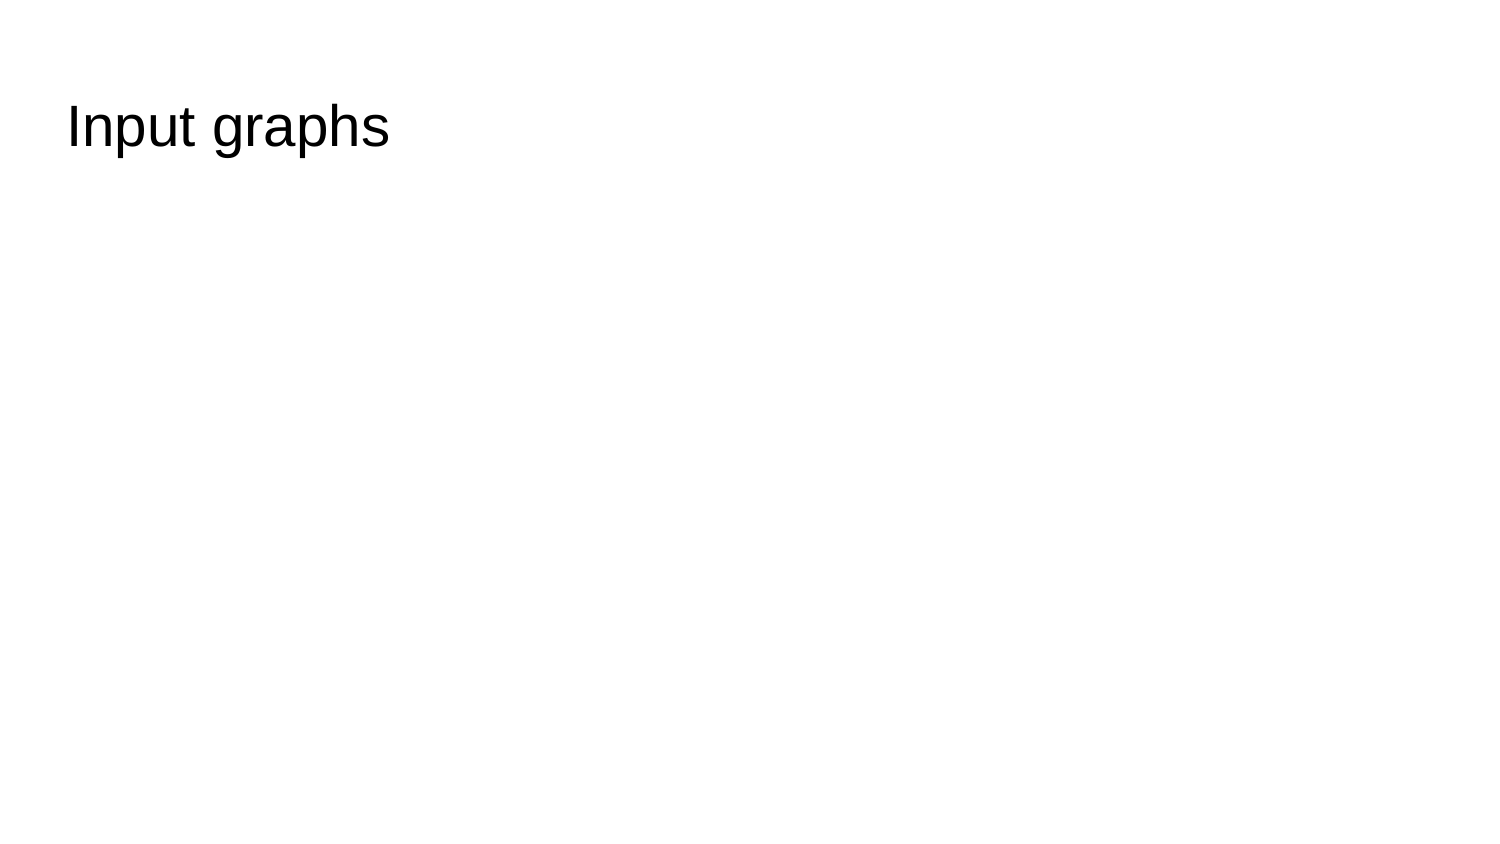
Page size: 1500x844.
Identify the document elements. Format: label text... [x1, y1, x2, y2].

title Input graphs [51, 72, 1449, 167]
